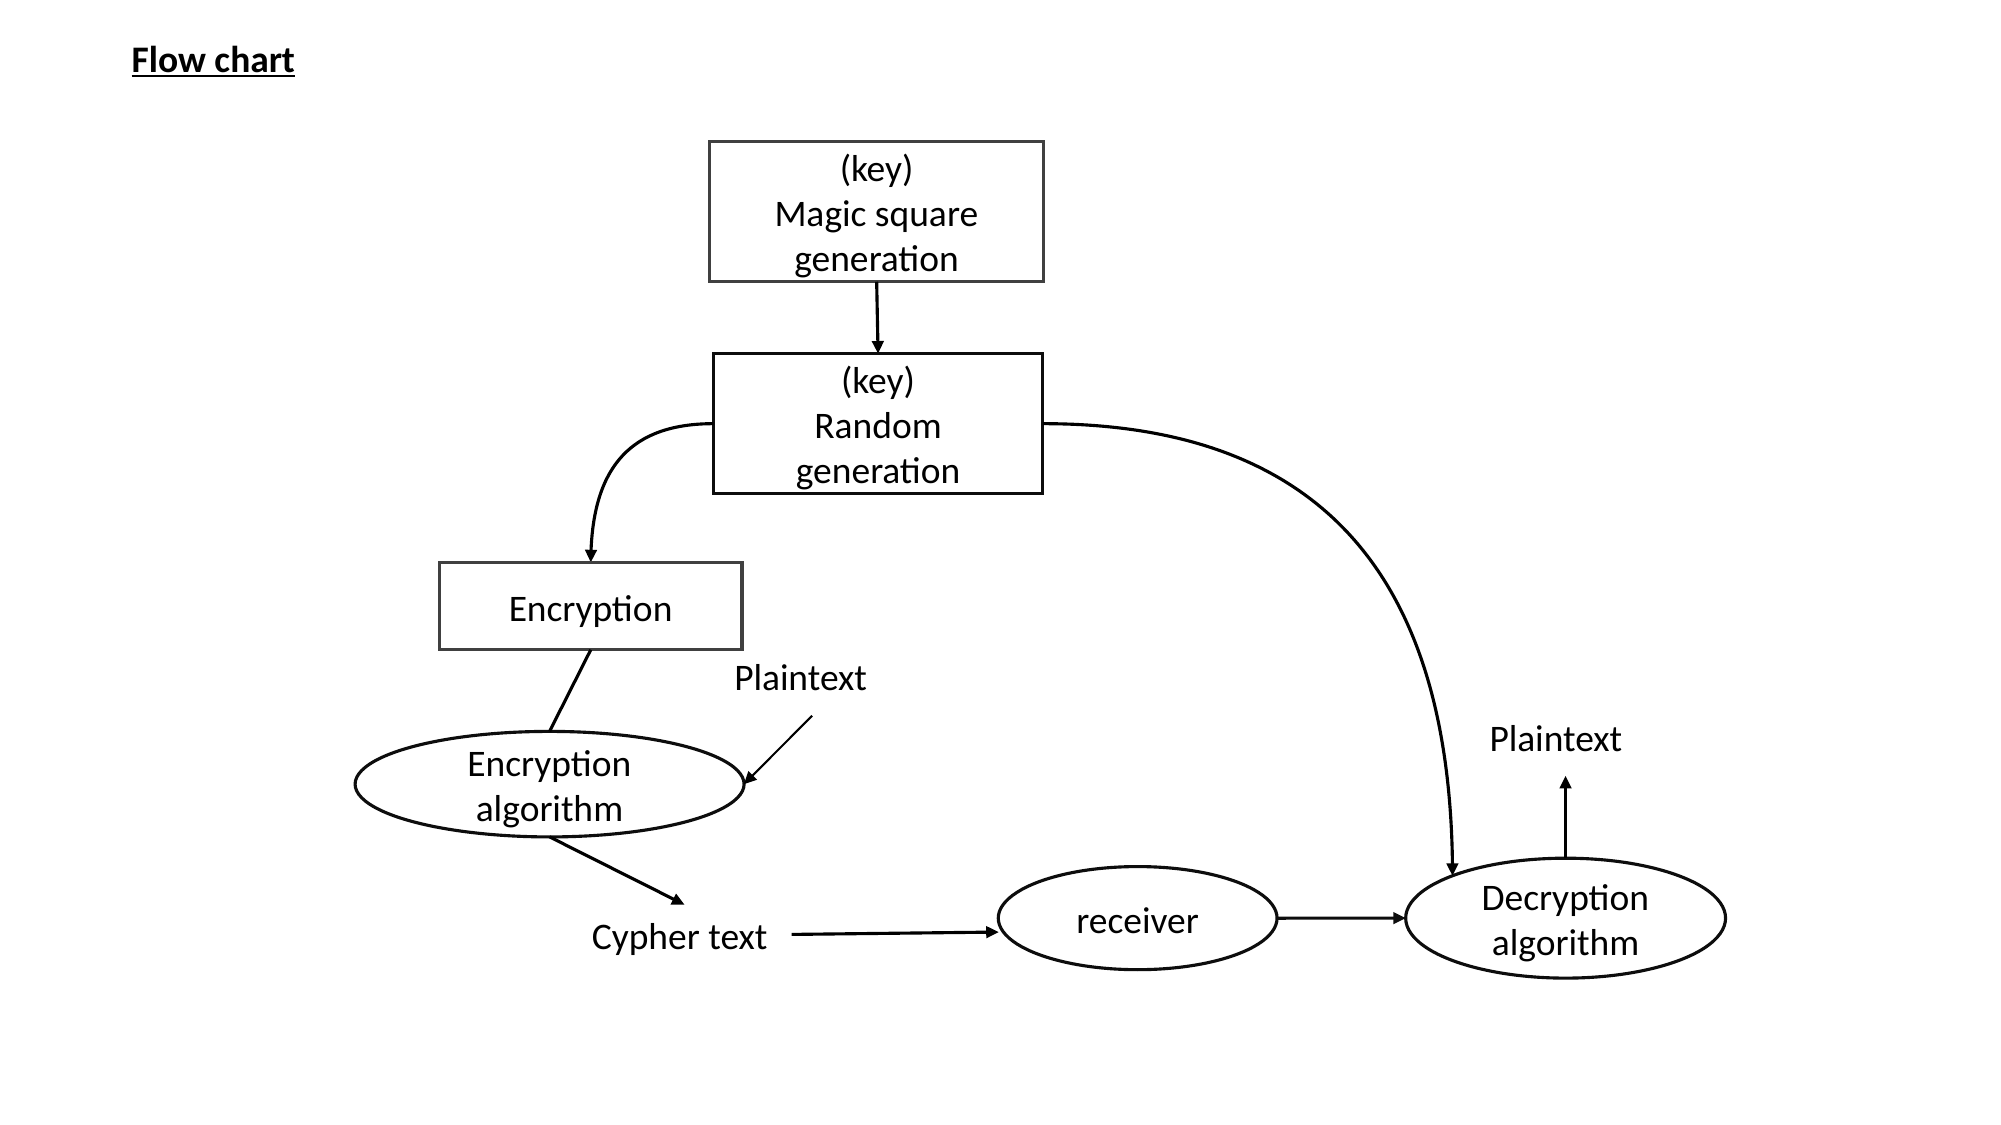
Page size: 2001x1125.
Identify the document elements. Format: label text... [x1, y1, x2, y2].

text_box Decryption algorithm [1404, 857, 1727, 980]
text_box Encryption [439, 561, 743, 651]
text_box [590, 423, 714, 563]
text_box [549, 836, 685, 905]
text_box receiver [997, 876, 1278, 971]
table_header Plaintext [719, 655, 905, 716]
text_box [744, 715, 813, 785]
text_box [549, 649, 591, 732]
text_box Cypher text [577, 904, 792, 965]
text_box Flow chart [116, 27, 346, 88]
text_box (key) Random generation [712, 352, 1044, 495]
text_box Encryption algorithm [361, 730, 746, 838]
table_header [346, 738, 482, 799]
table_header Plaintext [1466, 716, 1665, 777]
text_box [1042, 423, 1453, 876]
text_box (key) Magic square generation [709, 140, 1044, 283]
